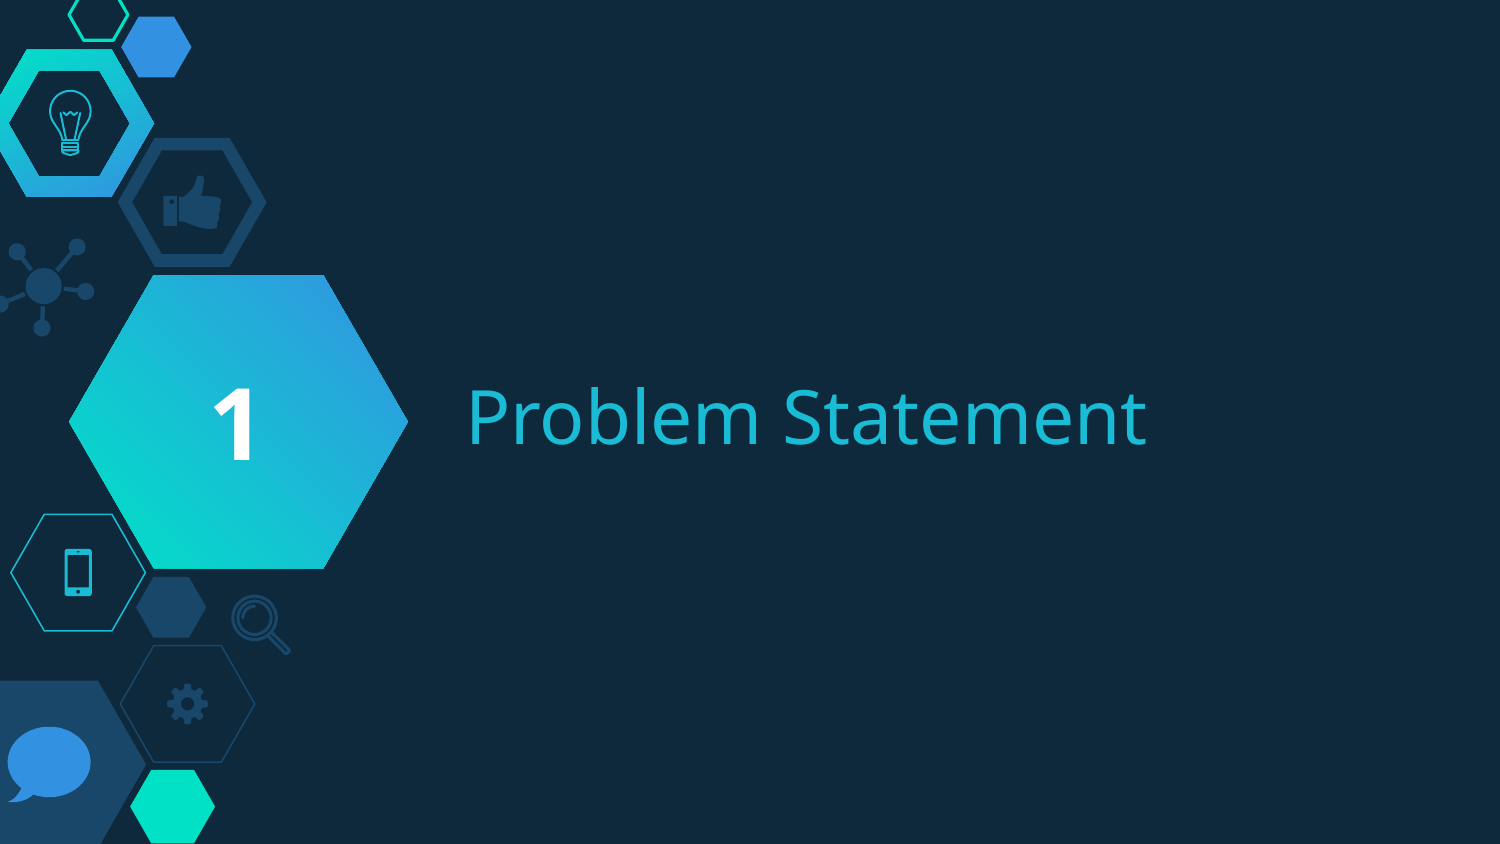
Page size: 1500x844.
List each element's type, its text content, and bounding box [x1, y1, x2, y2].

text_box 1 [67, 274, 407, 566]
title Problem Statement [450, 284, 1375, 475]
